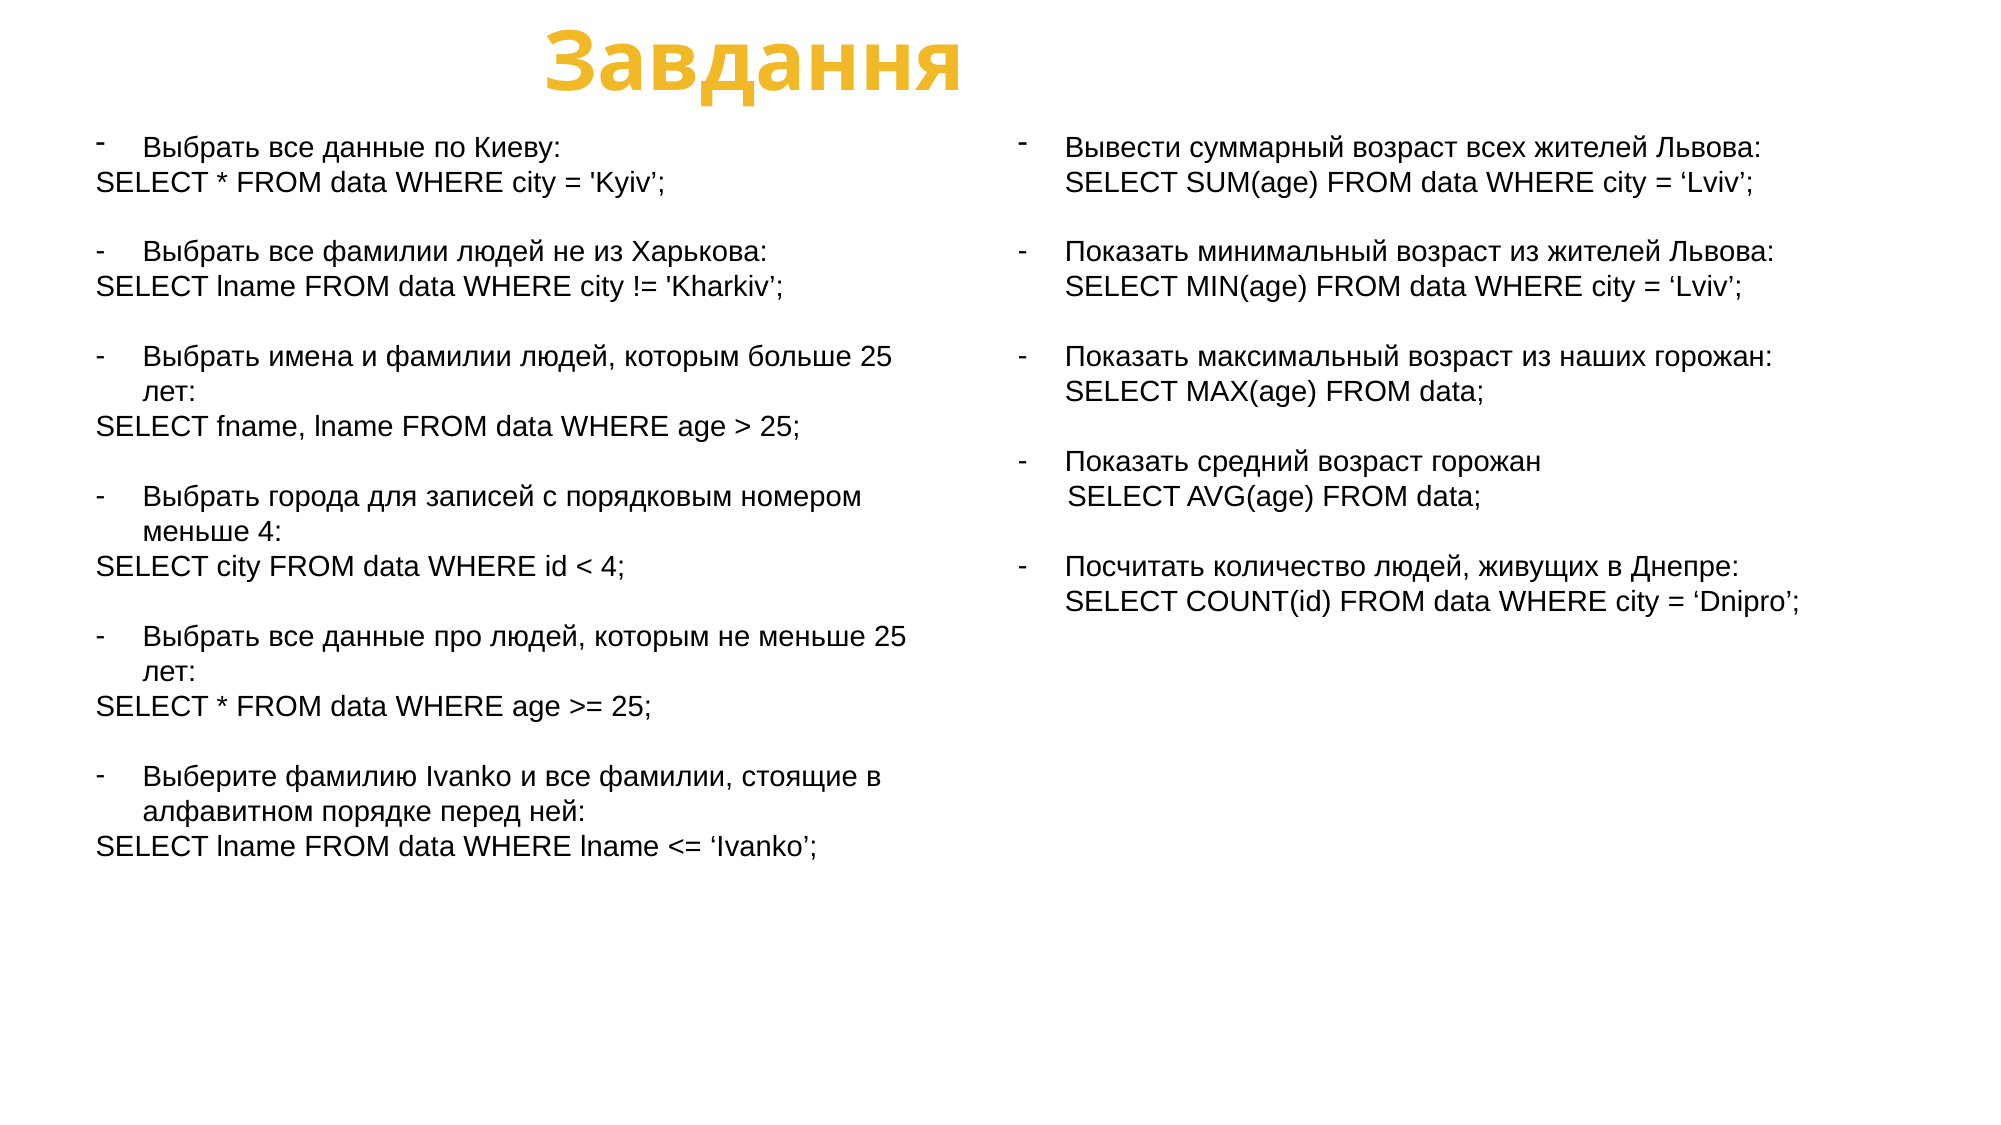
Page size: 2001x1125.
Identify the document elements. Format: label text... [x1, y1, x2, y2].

text_box Выбрать все данные по Киеву: SELECT * FROM data WHERE city = 'Kyiv’; Выбрать все фамилии людей не из Харькова: SELECT lname FROM data WHERE city != 'Kharkiv’; Выбрать имена и фамилии людей, которым больше 25 лет: SELECT fname, lname FROM data WHERE age > 25; Выбрать города для записей с порядковым номером меньше 4: SELECT city FROM data WHERE id < 4; Выбрать все данные про людей, которым не меньше 25 лет: SELECT * FROM data WHERE age >= 25; Выберите фамилию Ivanko и все фамилии, стоящие в алфавитном порядке перед ней: SELECT lname FROM data WHERE lname <= ‘Ivanko’; [80, 112, 931, 1037]
text_box Вывести суммарный возраст всех жителей Львова: SELECT SUM(age) FROM data WHERE city = ‘Lviv’; Показать минимальный возраст из жителей Львова: SELECT MIN(age) FROM data WHERE city = ‘Lviv’; Показать максимальный возраст из наших горожан: SELECT MAX(age) FROM data; Показать средний возраст горожан SELECT AVG(age) FROM data; Посчитать количество людей, живущих в Днепре: SELECT COUNT(id) FROM data WHERE city = ‘Dnipro’; [1002, 112, 1854, 1037]
text_box Завдання [179, 0, 1330, 133]
